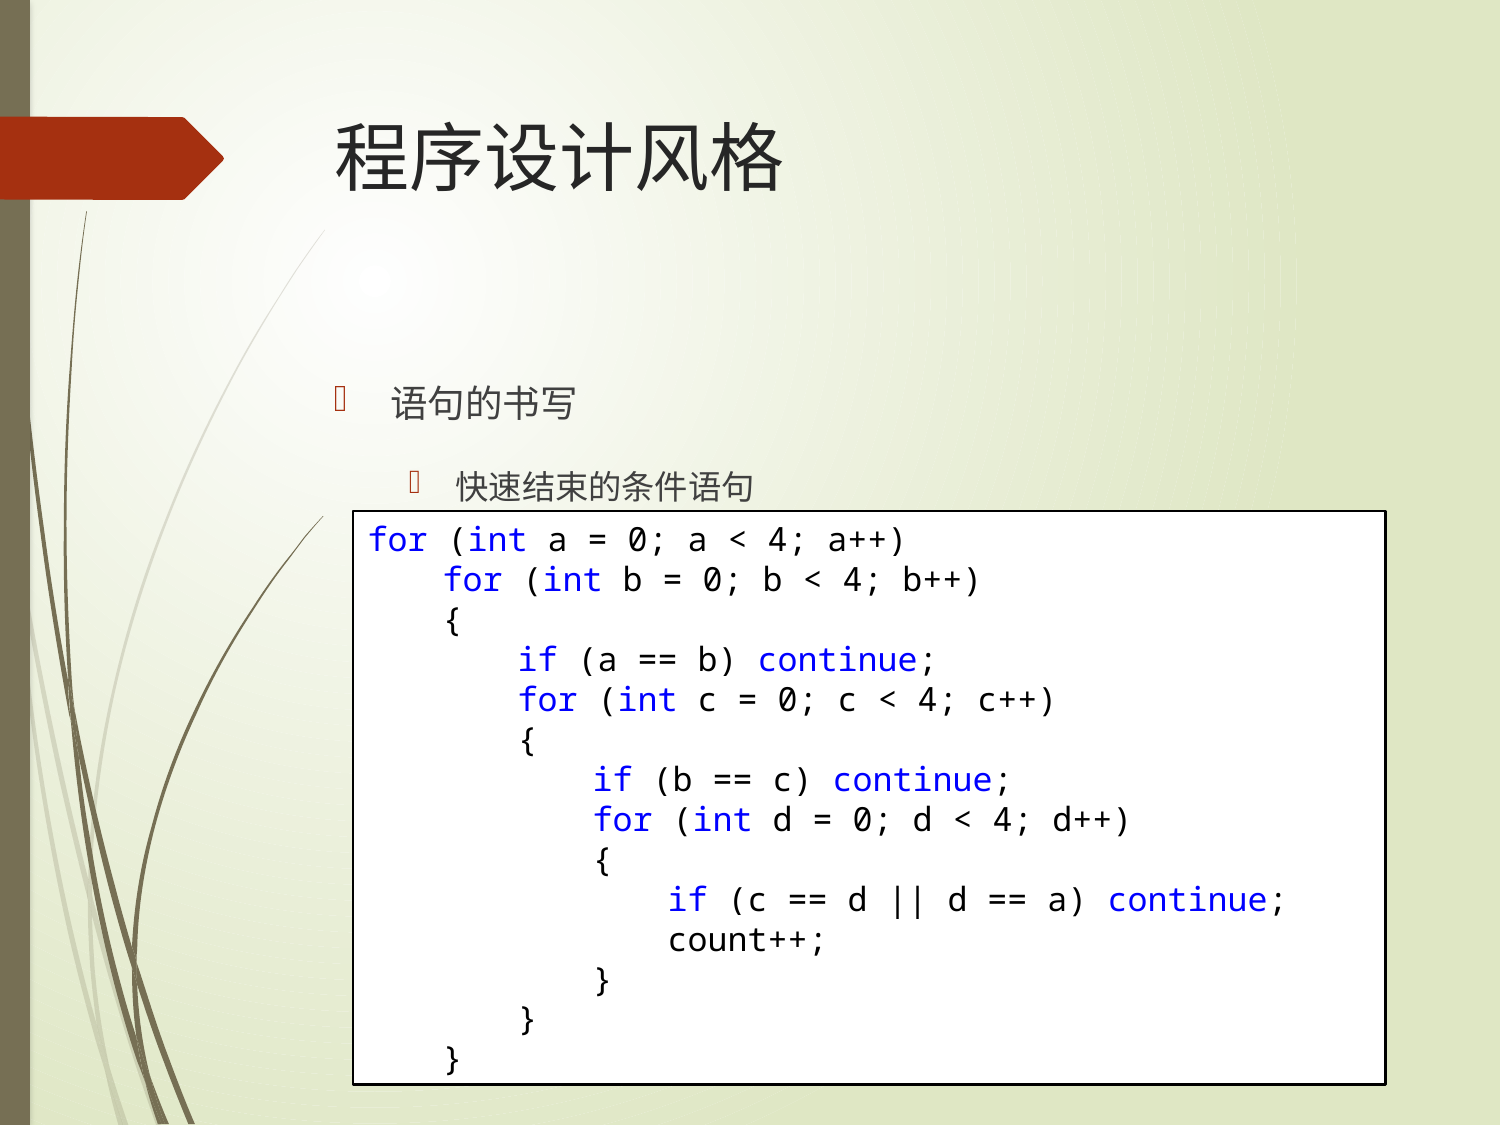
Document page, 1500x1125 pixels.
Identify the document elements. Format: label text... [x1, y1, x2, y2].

text_box for (int a = 0; a < 4; a++) for (int b = 0; b < 4; b++) { if (a == b) continue; for (int c = 0; c < 4; c++) { if (b == c) continue; for (int d = 0; d < 4; d++) { if (c == d || d == a) continue; count++; } } } [352, 510, 1387, 1086]
title 程序设计风格 [319, 102, 1400, 313]
list 语句的书写 快速结束的条件语句 [318, 350, 1400, 970]
